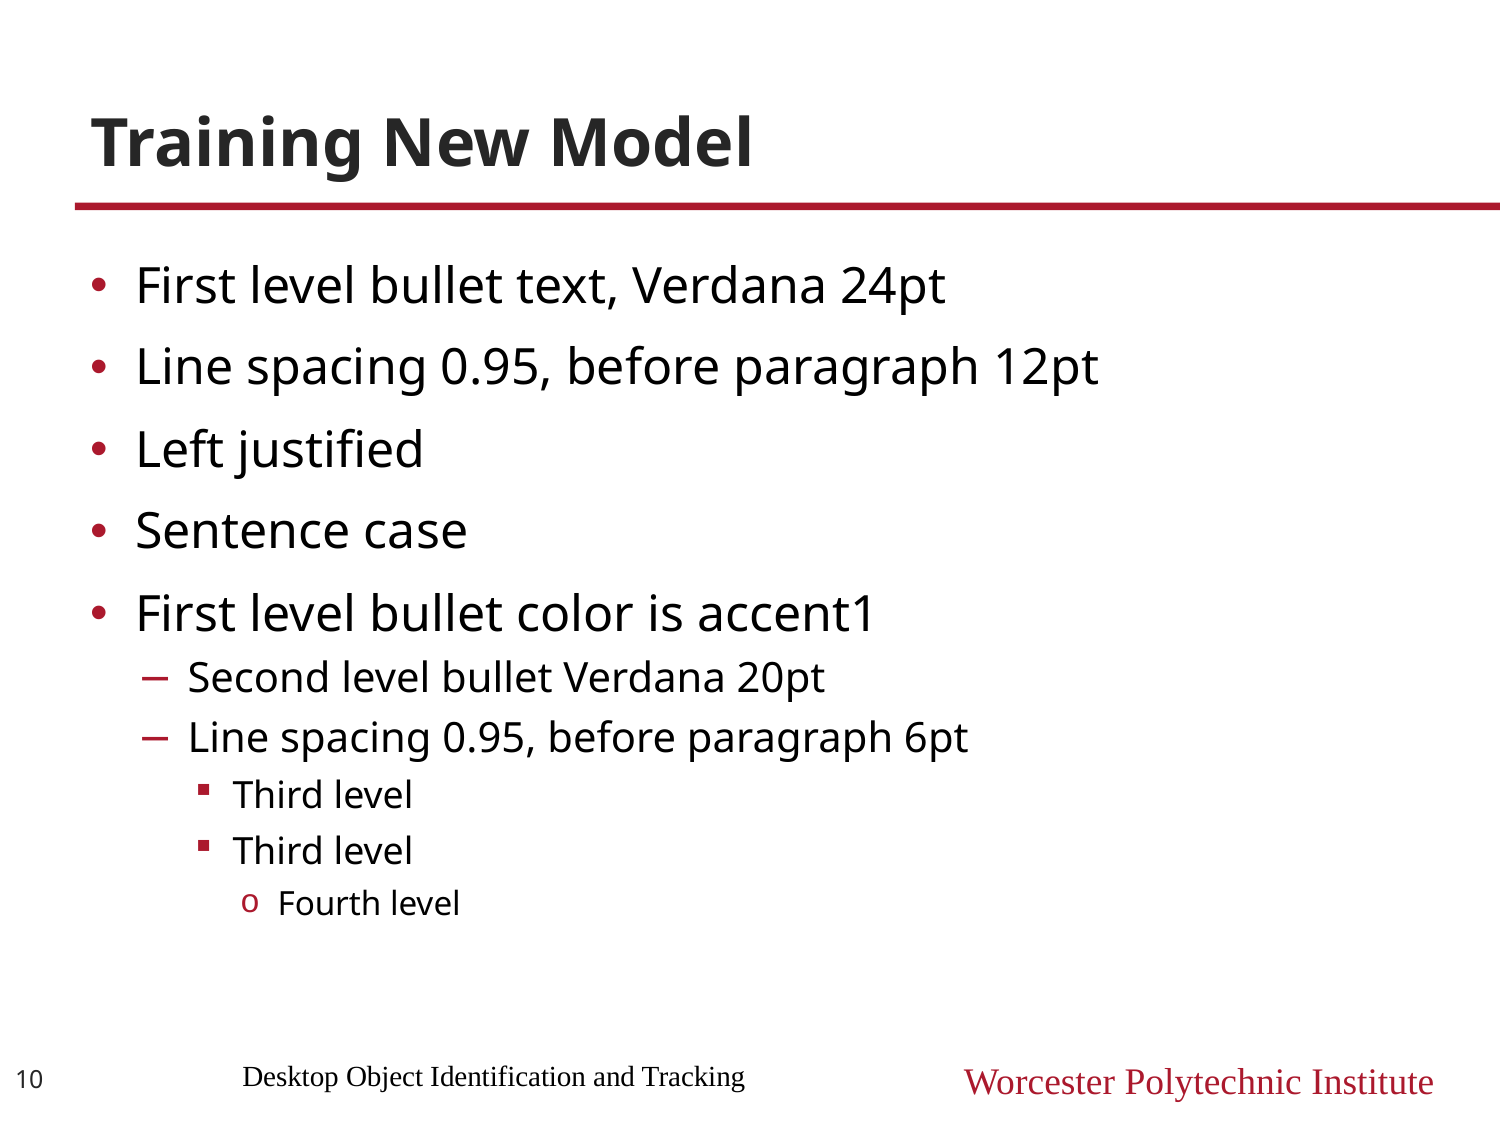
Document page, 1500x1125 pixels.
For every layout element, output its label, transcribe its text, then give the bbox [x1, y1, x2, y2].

slide_number 10 [0, 1047, 75, 1113]
footer Desktop Object Identification and Tracking [75, 1050, 913, 1100]
title Training New Model [75, 56, 1425, 188]
list First level bullet text, Verdana 24pt Line spacing 0.95, before paragraph 12pt Left justified Sentence case First level bullet color is accent1 Second level bullet Verdana 20pt Line spacing 0.95, before paragraph 6pt Third level Third level Fourth level [75, 249, 1425, 1013]
